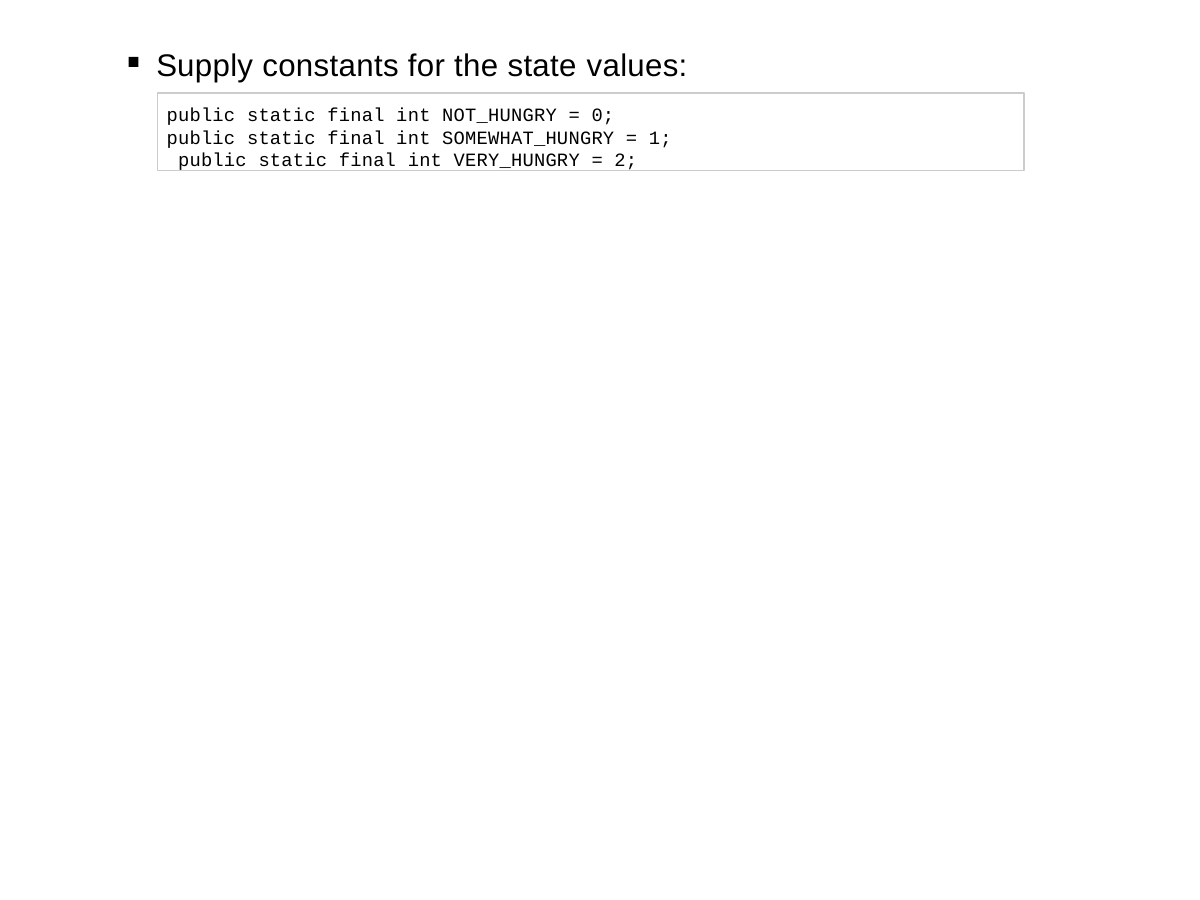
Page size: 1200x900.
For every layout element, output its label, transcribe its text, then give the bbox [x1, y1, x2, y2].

text_box public static final int NOT_HUNGRY = 0; public static final int SOMEWHAT_HUNGRY = 1; public static final int VERY_HUNGRY = 2; [157, 93, 1024, 171]
title Supply constants for the state values: [106, 45, 1094, 196]
